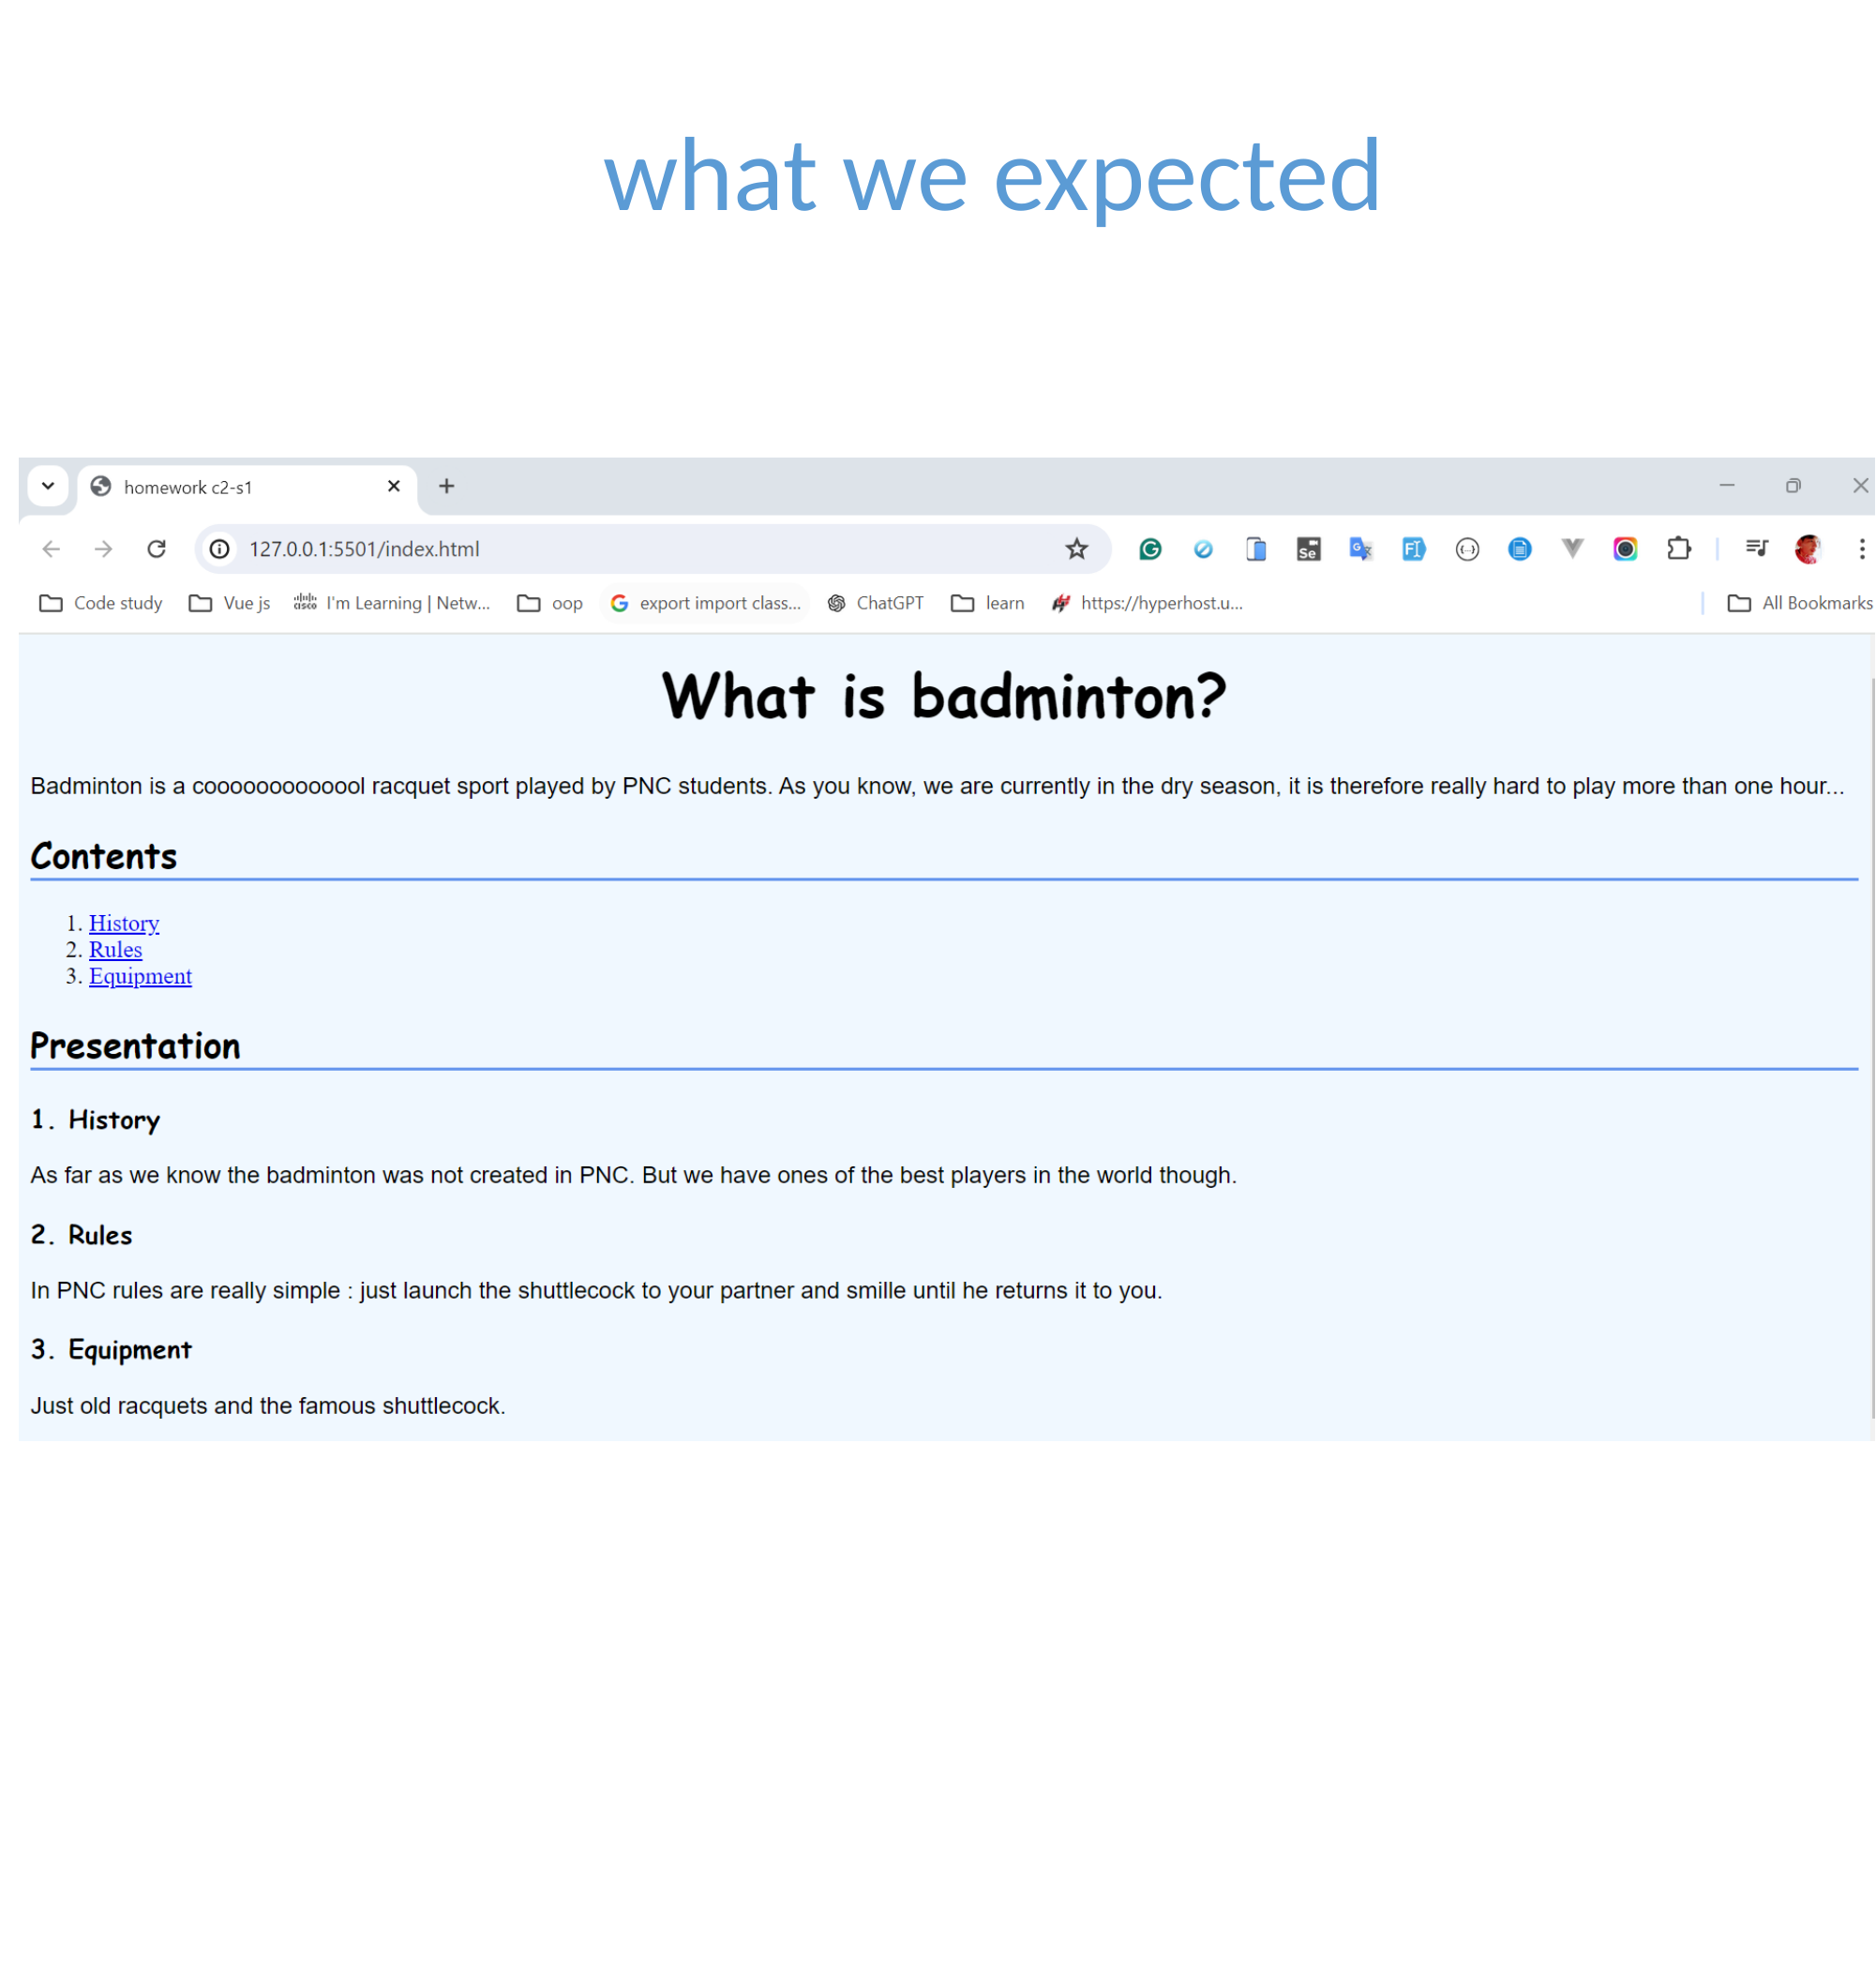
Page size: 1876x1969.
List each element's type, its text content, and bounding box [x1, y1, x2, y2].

text_box what we expected [566, 98, 1422, 239]
picture [19, 458, 1875, 1441]
